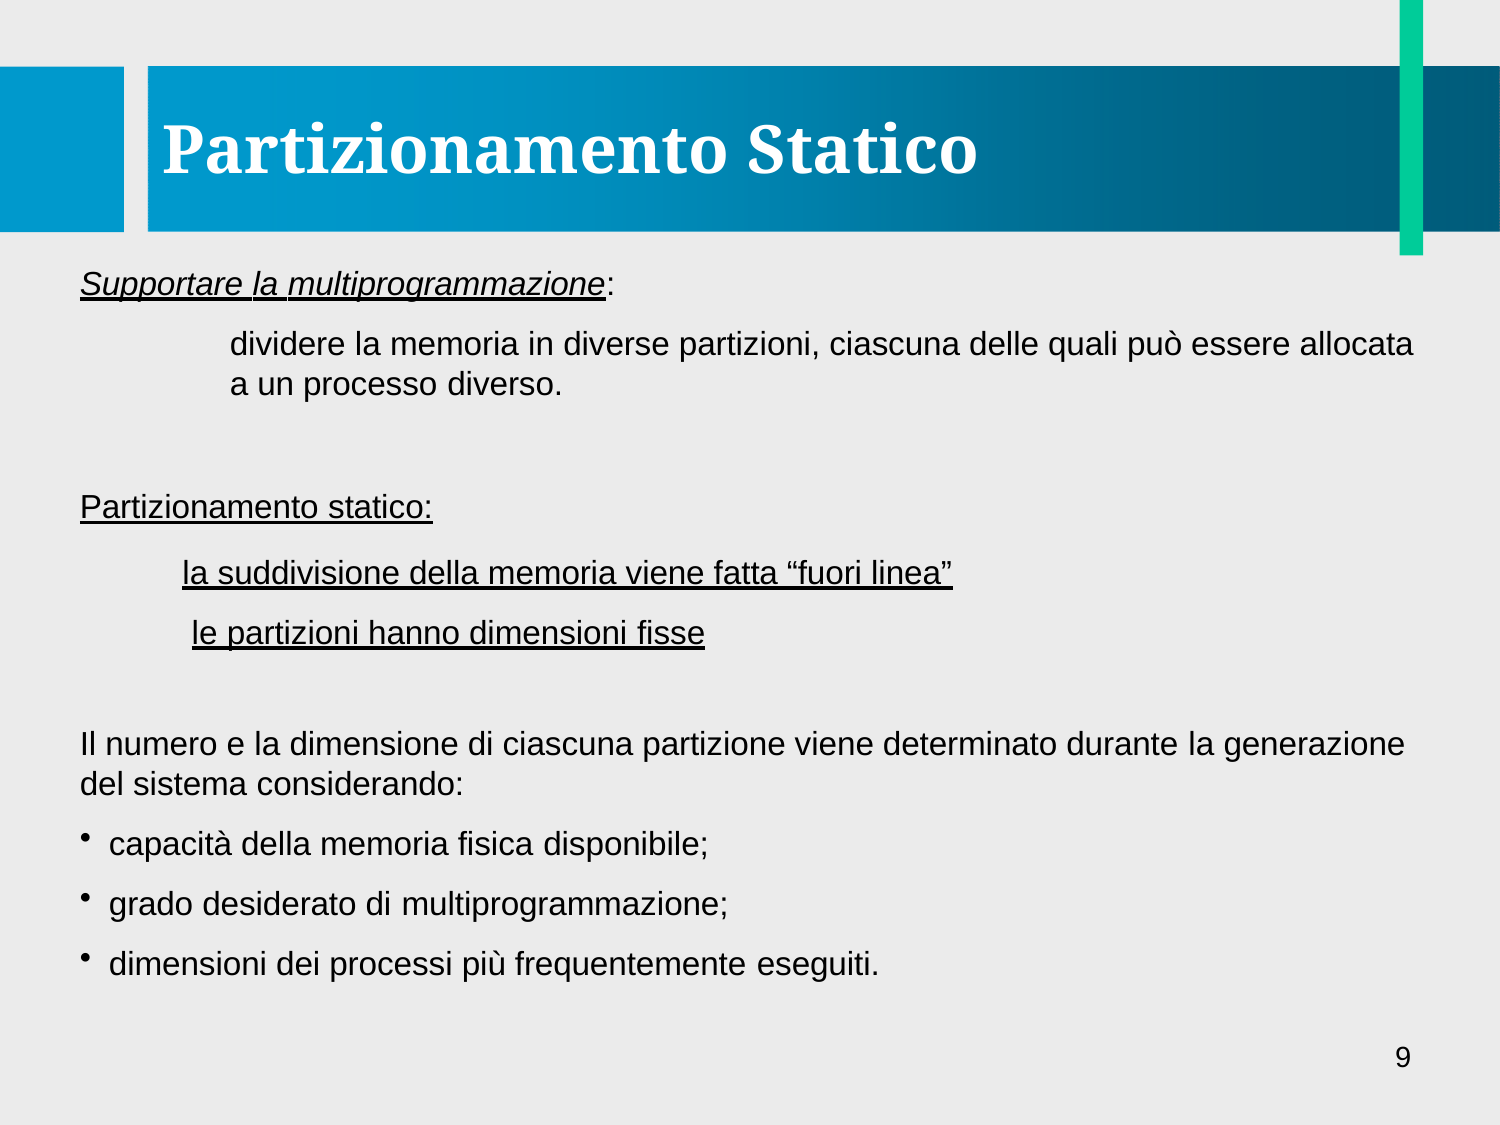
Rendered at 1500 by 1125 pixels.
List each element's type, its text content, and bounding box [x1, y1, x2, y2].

text_box [1399, 0, 1424, 240]
text_box [0, 66, 124, 233]
title Partizionamento Statico [147, 64, 1399, 240]
text_box [1424, 66, 1500, 232]
text_box Supportare la multiprogrammazione: dividere la memoria in diverse partizioni, ciascuna delle quali può essere allocata a un processo diverso. Partizionamento statico: la suddivisione della memoria viene fatta “fuori linea” le partizioni hanno dimensioni fisse Il numero e la dimensione di ciascuna partizione viene determinato durante la generazione del sistema considerando: capacità della memoria fisica disponibile; grado desiderato di multiprogrammazione; dimensioni dei processi più frequentemente eseguiti. 9 [77, 240, 1425, 1074]
